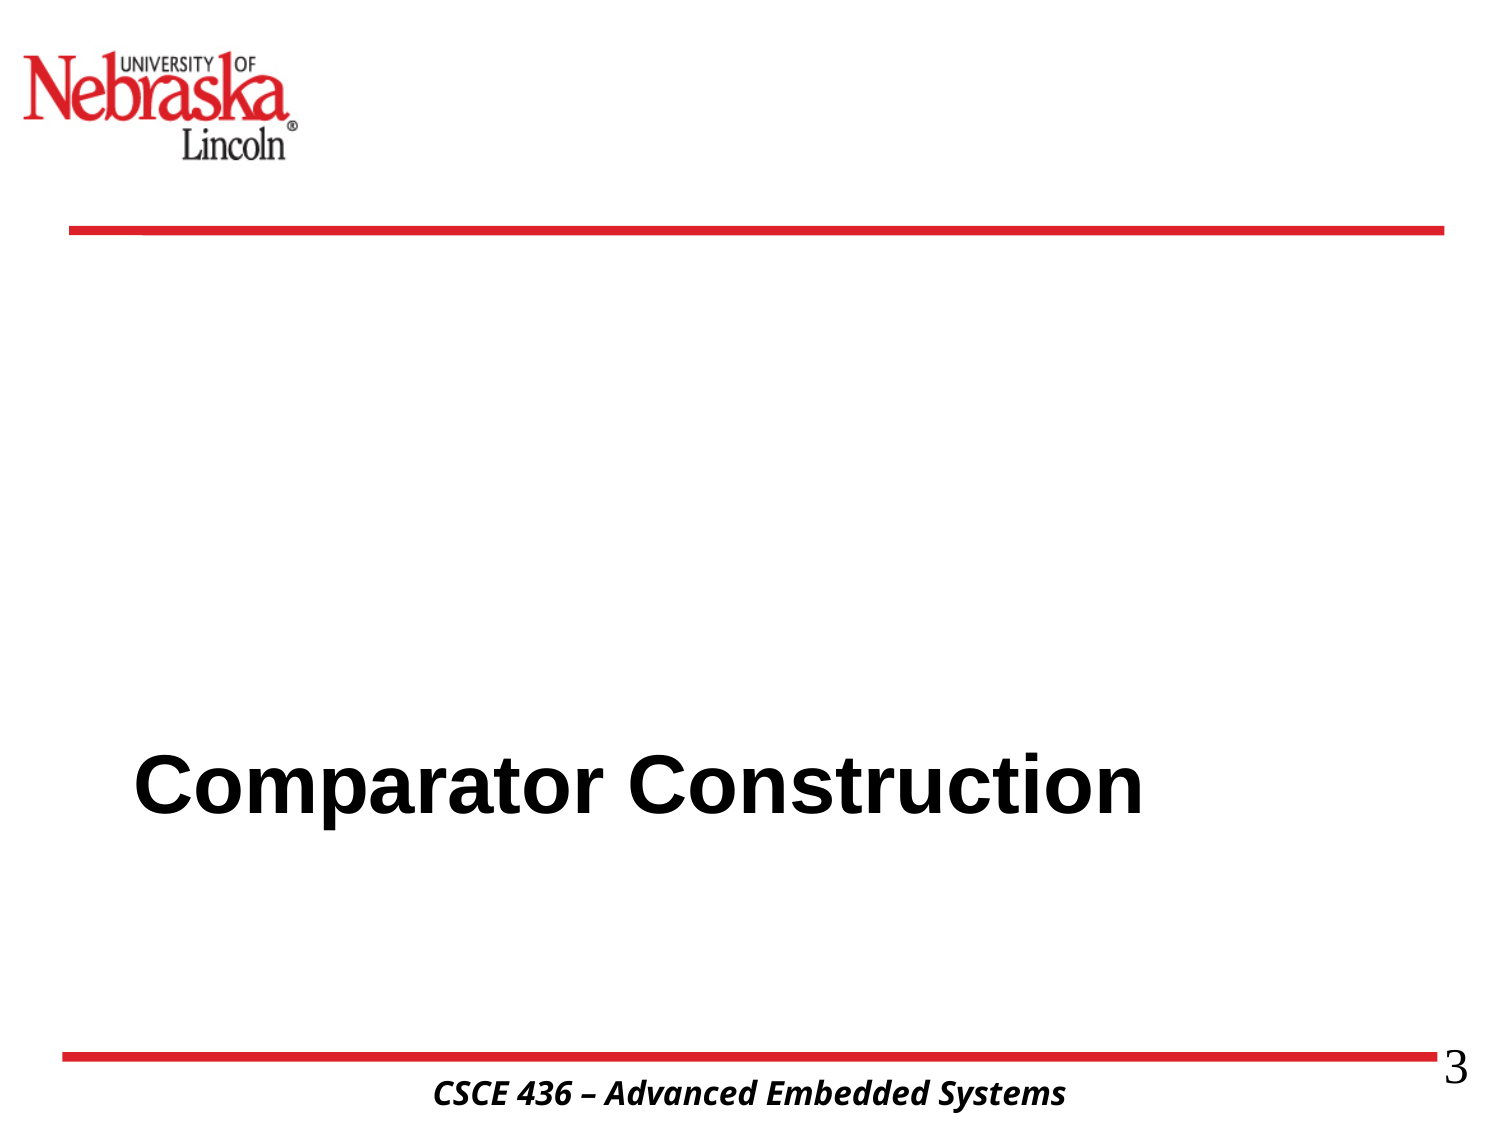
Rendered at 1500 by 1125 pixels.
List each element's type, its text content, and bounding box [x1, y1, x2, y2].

picture [1, 32, 313, 181]
title Comparator Construction [118, 722, 1394, 947]
slide_number 3 [1133, 1025, 1484, 1105]
